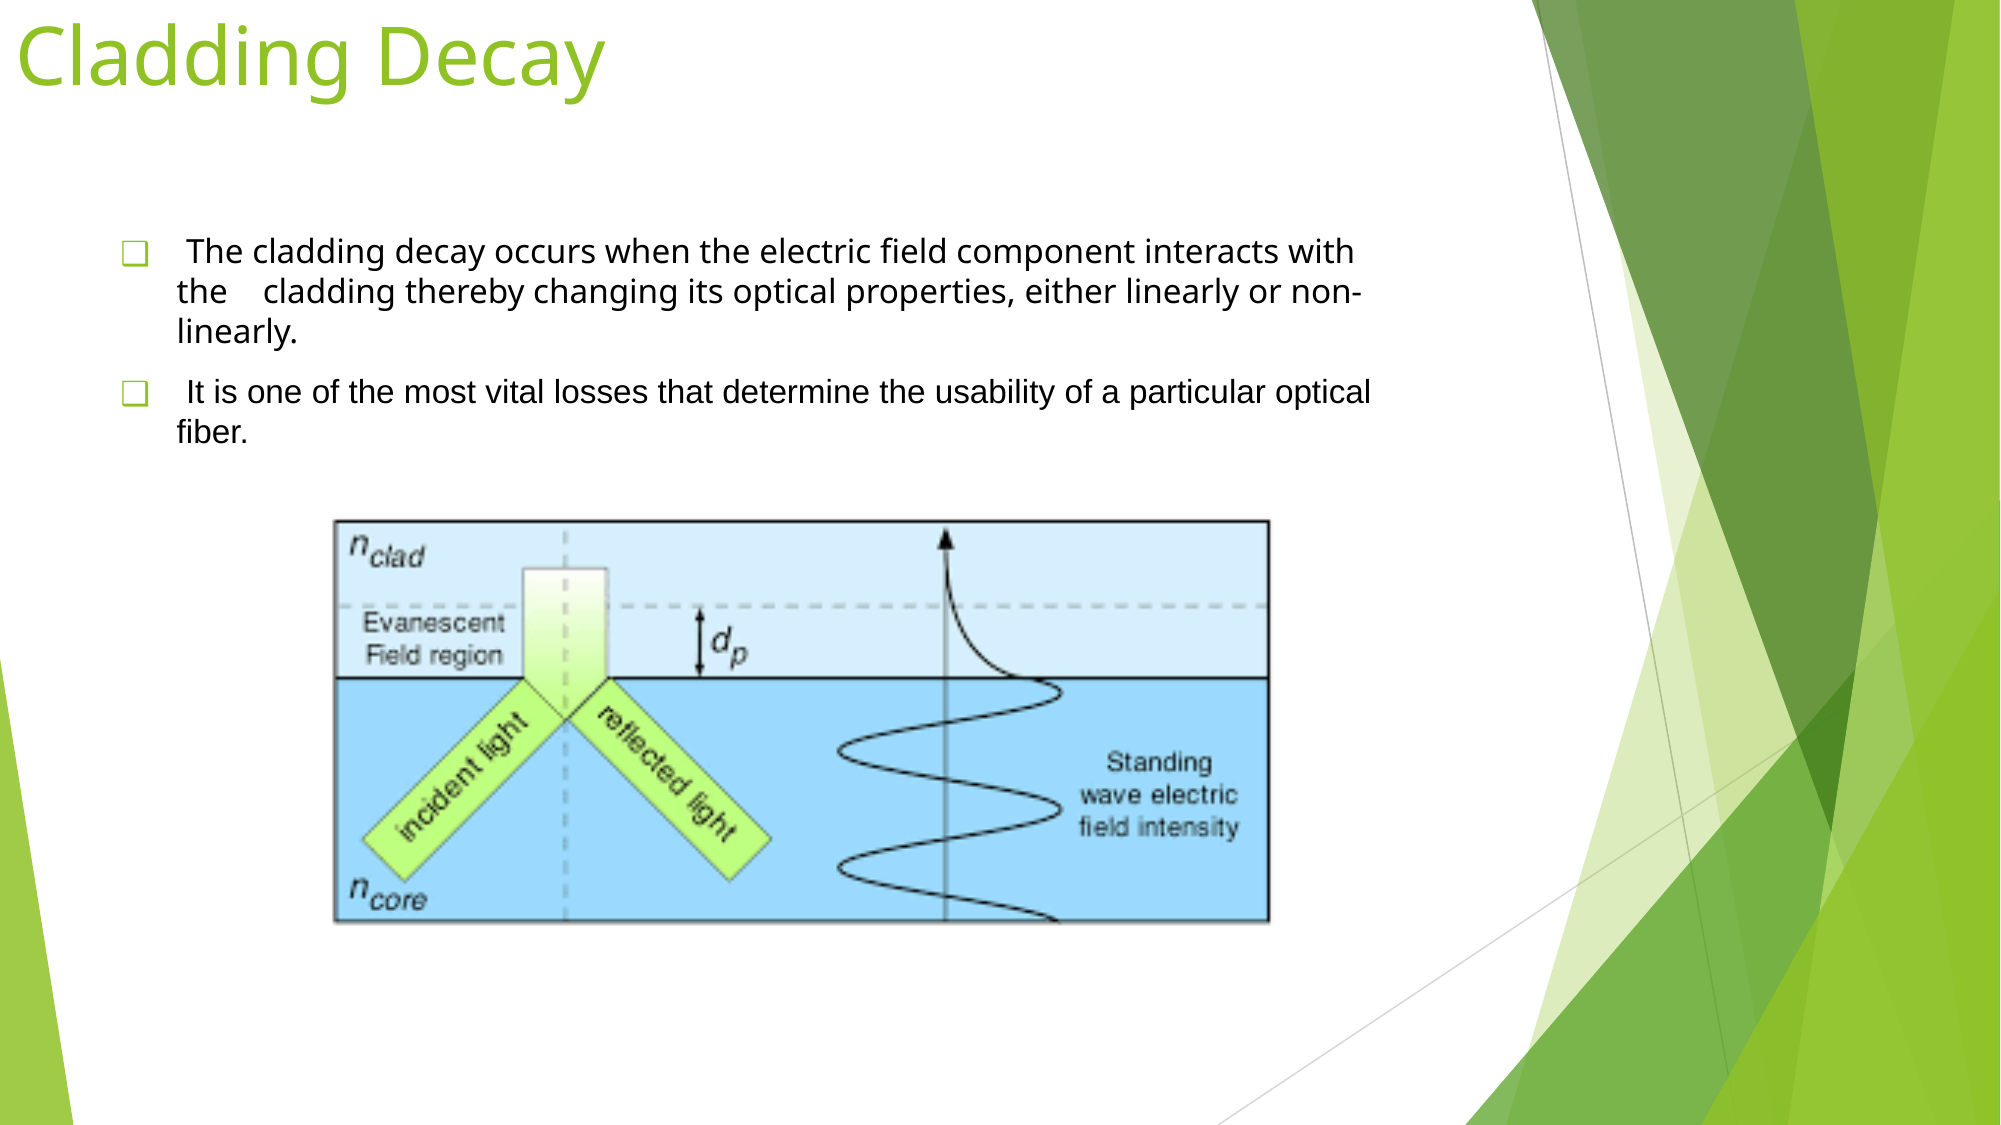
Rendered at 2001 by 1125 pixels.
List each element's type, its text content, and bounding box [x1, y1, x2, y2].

list The cladding decay occurs when the electric field component interacts with the cladding thereby changing its optical properties, either linearly or non-linearly. It is one of the most vital losses that determine the usability of a particular optical fiber. [105, 222, 1427, 997]
title Cladding Decay [0, 0, 1500, 172]
picture [327, 515, 1277, 979]
